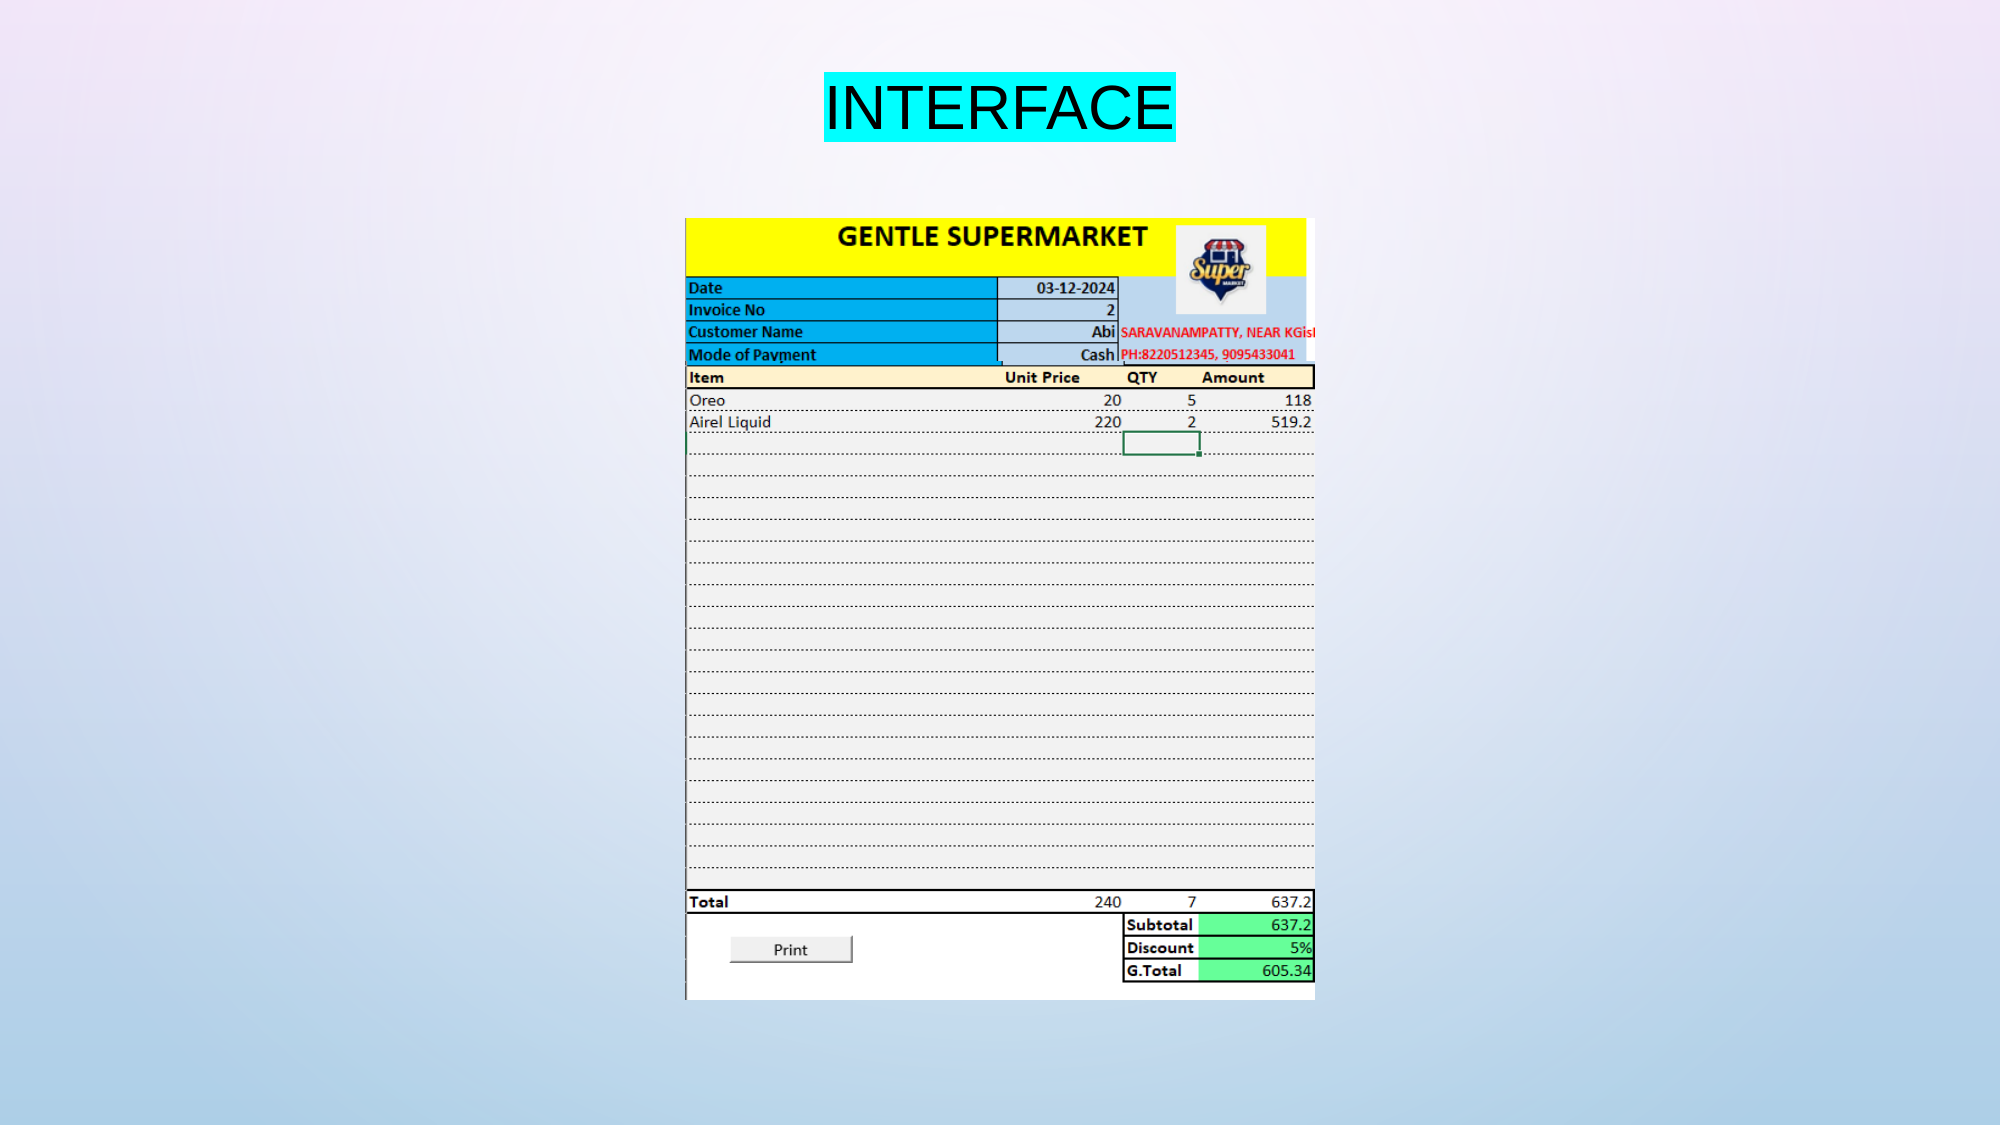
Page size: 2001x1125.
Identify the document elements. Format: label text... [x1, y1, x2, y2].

picture [684, 361, 1315, 1001]
title Interface [137, 59, 1863, 158]
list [684, 218, 1315, 361]
